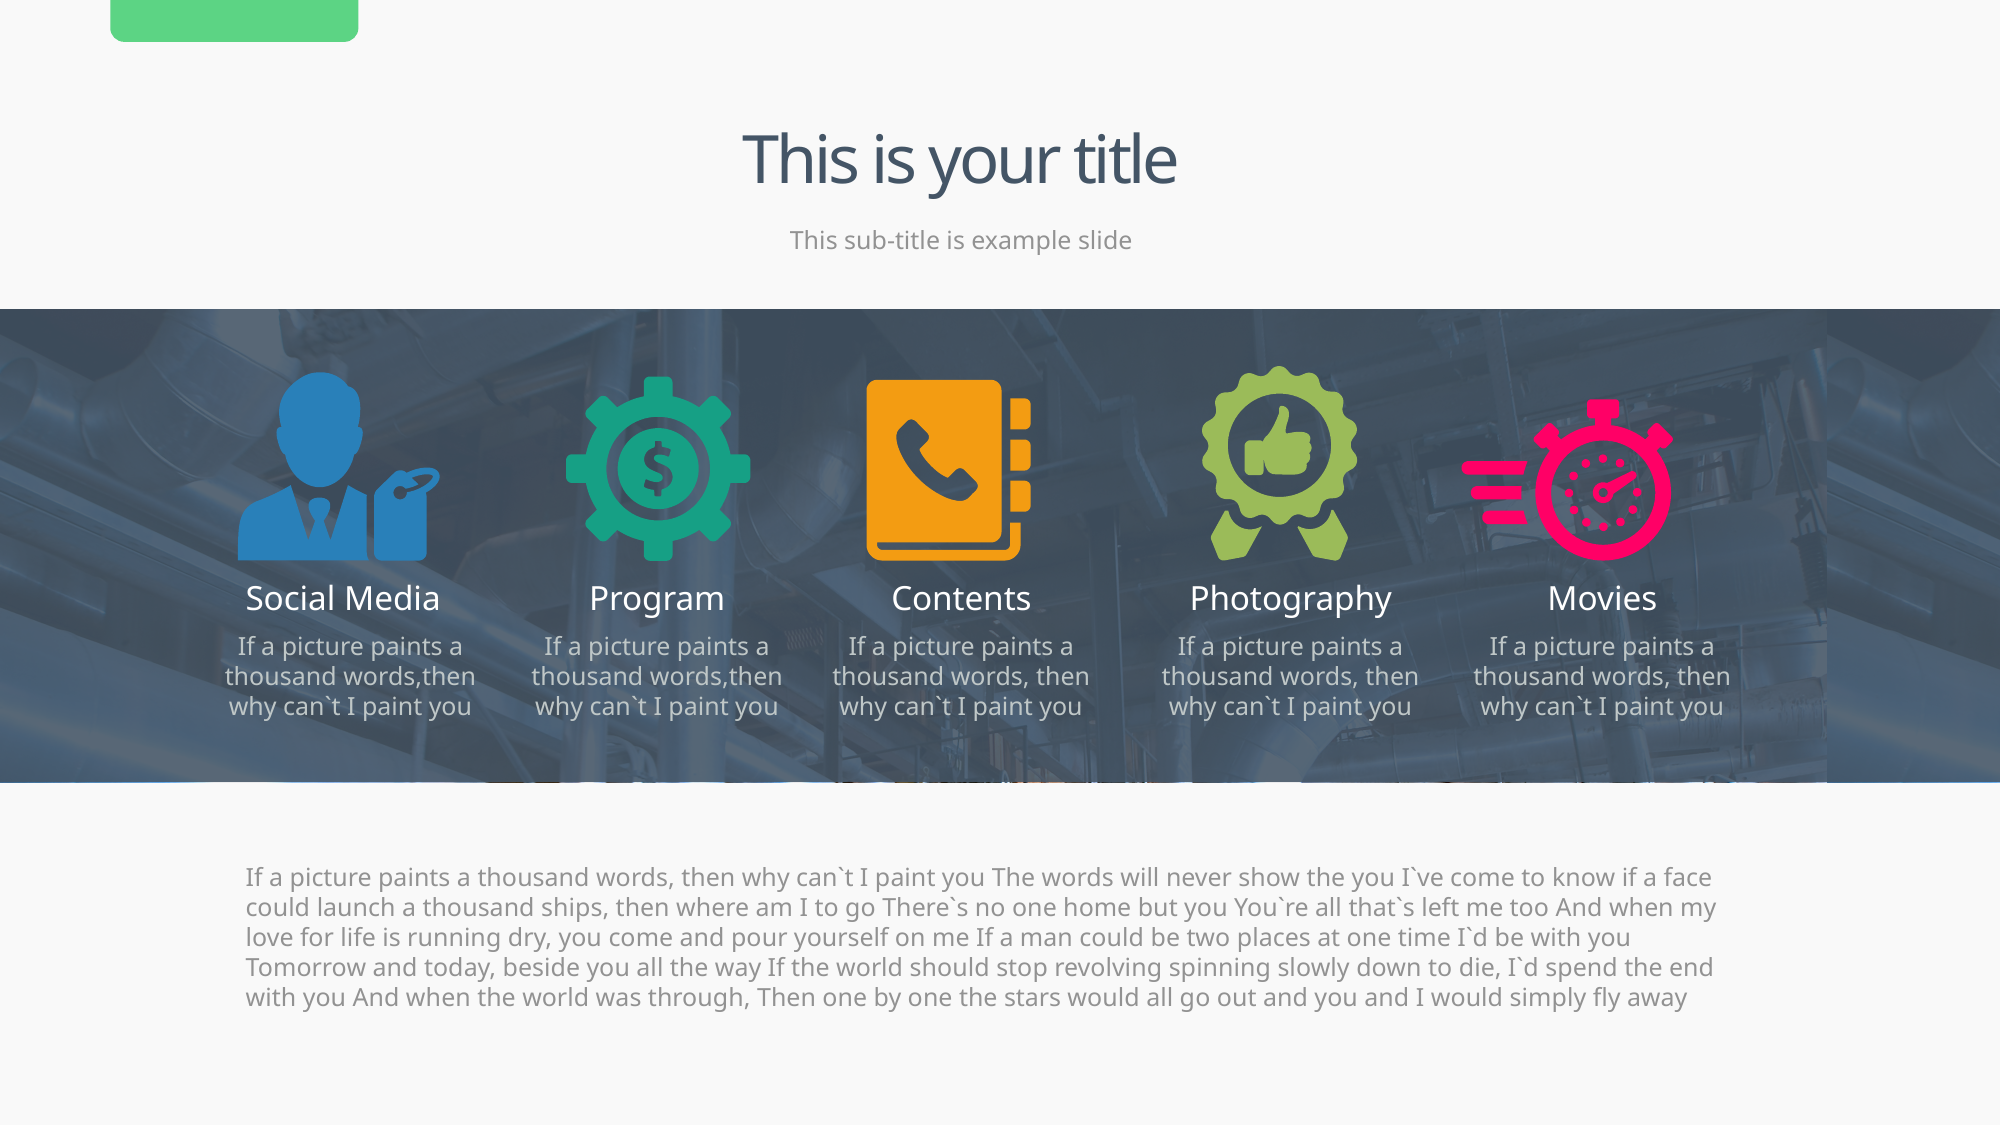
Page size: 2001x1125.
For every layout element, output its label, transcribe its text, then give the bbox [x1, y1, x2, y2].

text_box If a picture paints a thousand words,then why can`t I paint you [203, 623, 499, 728]
text_box If a picture paints a thousand words, then why can`t I paint you The words will never show the you I`ve come to know if a face could launch a thousand ships, then where am I to go There`s no one home but you You`re all that`s left me too And when my love for life is running dry, you come and pour yourself on me If a man could be two places at one time I`d be with you Tomorrow and today, beside you all the way If the world should stop revolving spinning slowly down to die, I`d spend the end with you And when the world was through, Then one by one the stars would all go out and you and I would simply fly away [230, 853, 1751, 1019]
text_box [0, 308, 2000, 783]
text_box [237, 372, 440, 561]
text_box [1461, 399, 1673, 561]
text_box If a picture paints a thousand words, then why can`t I paint you [1143, 623, 1439, 728]
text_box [1202, 366, 1358, 561]
text_box If a picture paints a thousand words, then why can`t I paint you [1454, 623, 1750, 728]
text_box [566, 376, 751, 561]
text_box If a picture paints a thousand words,then why can`t I paint you [509, 623, 805, 728]
text_box Photography [1157, 569, 1425, 623]
text_box [109, 0, 360, 43]
text_box This is your title [665, 109, 1259, 205]
text_box Social Media [230, 569, 499, 623]
text_box Program [523, 569, 792, 623]
text_box If a picture paints a thousand words, then why can`t I paint you [813, 623, 1110, 728]
text_box Movies [1468, 569, 1737, 623]
text_box Contents [827, 569, 1096, 623]
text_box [866, 379, 1031, 561]
text_box This sub-title is example slide [700, 217, 1223, 263]
